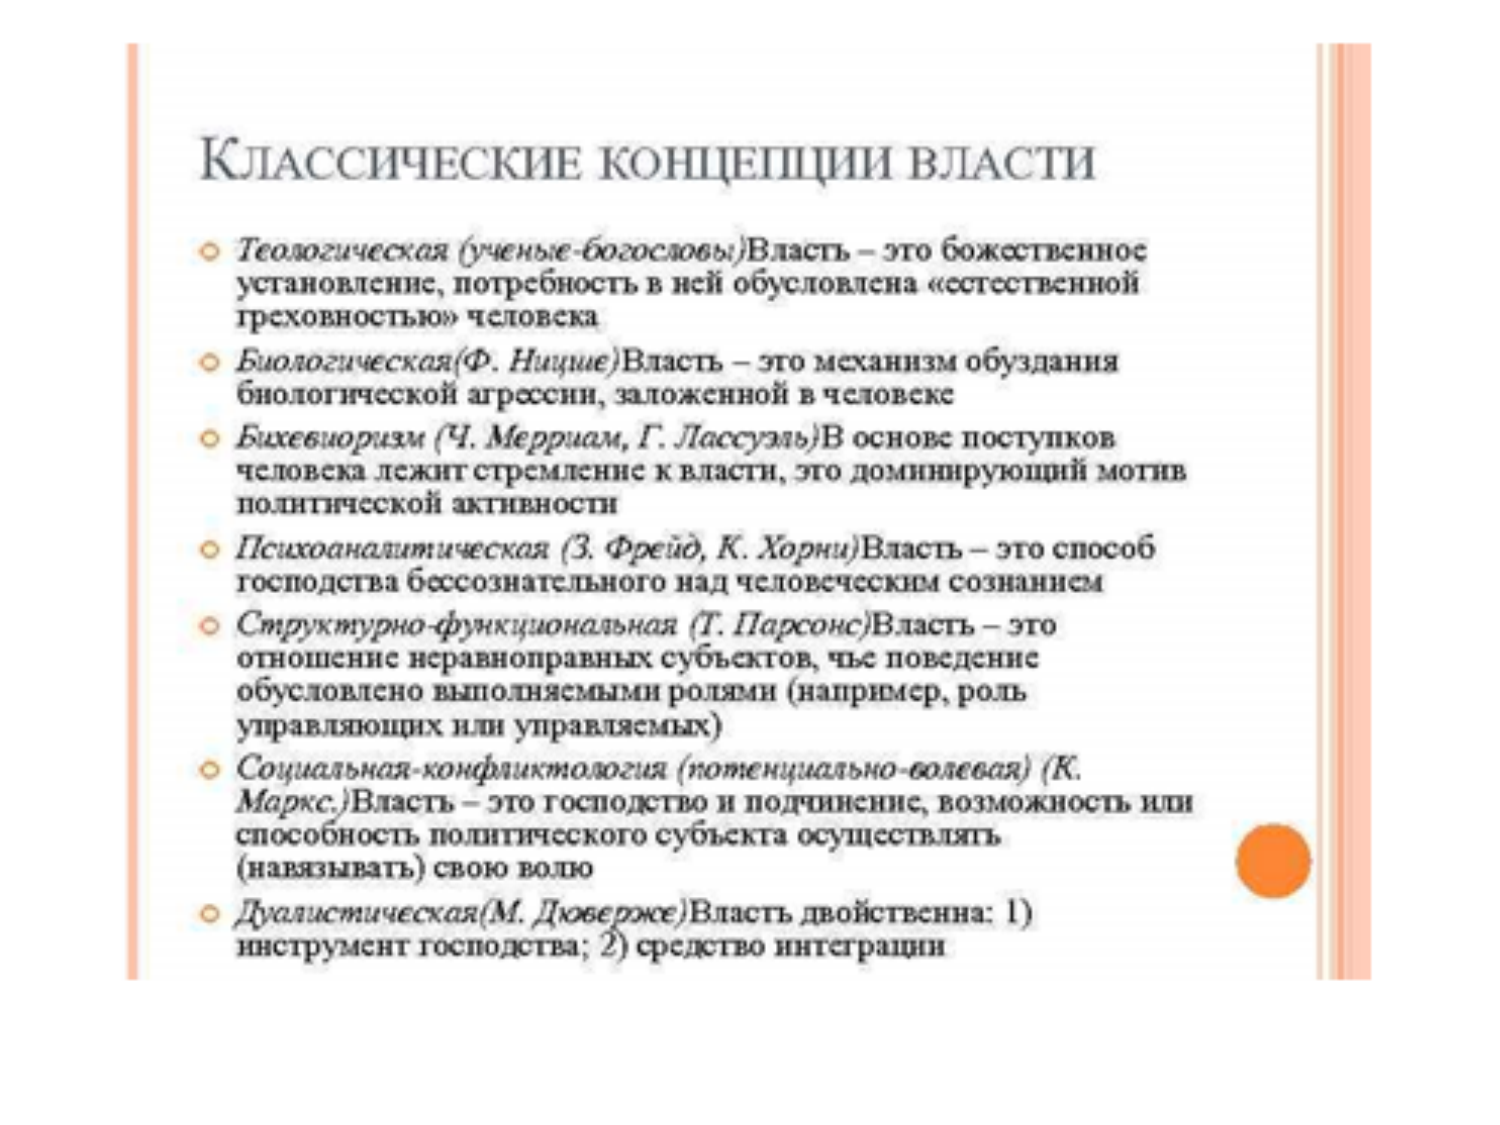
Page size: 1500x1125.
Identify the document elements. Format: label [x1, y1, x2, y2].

list [2, 1, 1457, 1093]
